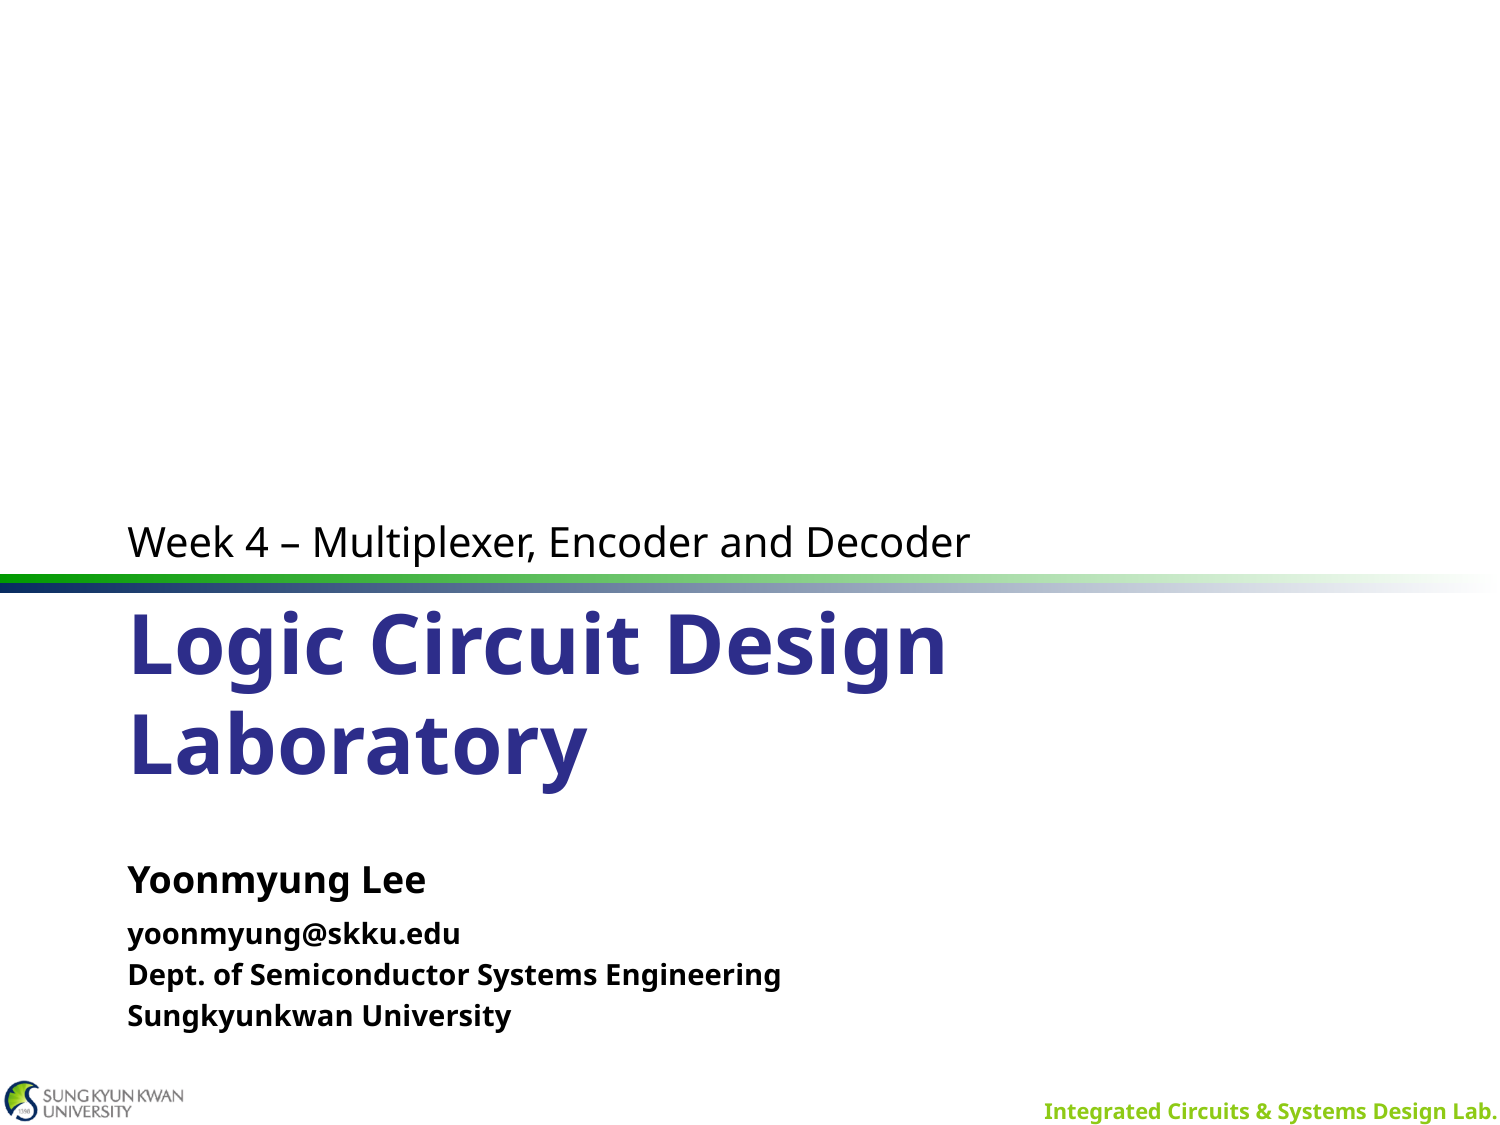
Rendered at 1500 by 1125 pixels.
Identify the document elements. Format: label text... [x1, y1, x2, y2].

picture [3, 1080, 184, 1122]
list Week 4 – Multiplexer, Encoder and Decoder [111, 327, 1388, 574]
text_box Yoonmyung Lee yoonmyung@skku.edu Dept. of Semiconductor Systems Engineering Sungkyunkwan University [112, 848, 1388, 1024]
title Logic Circuit Design Laboratory [111, 583, 1388, 808]
